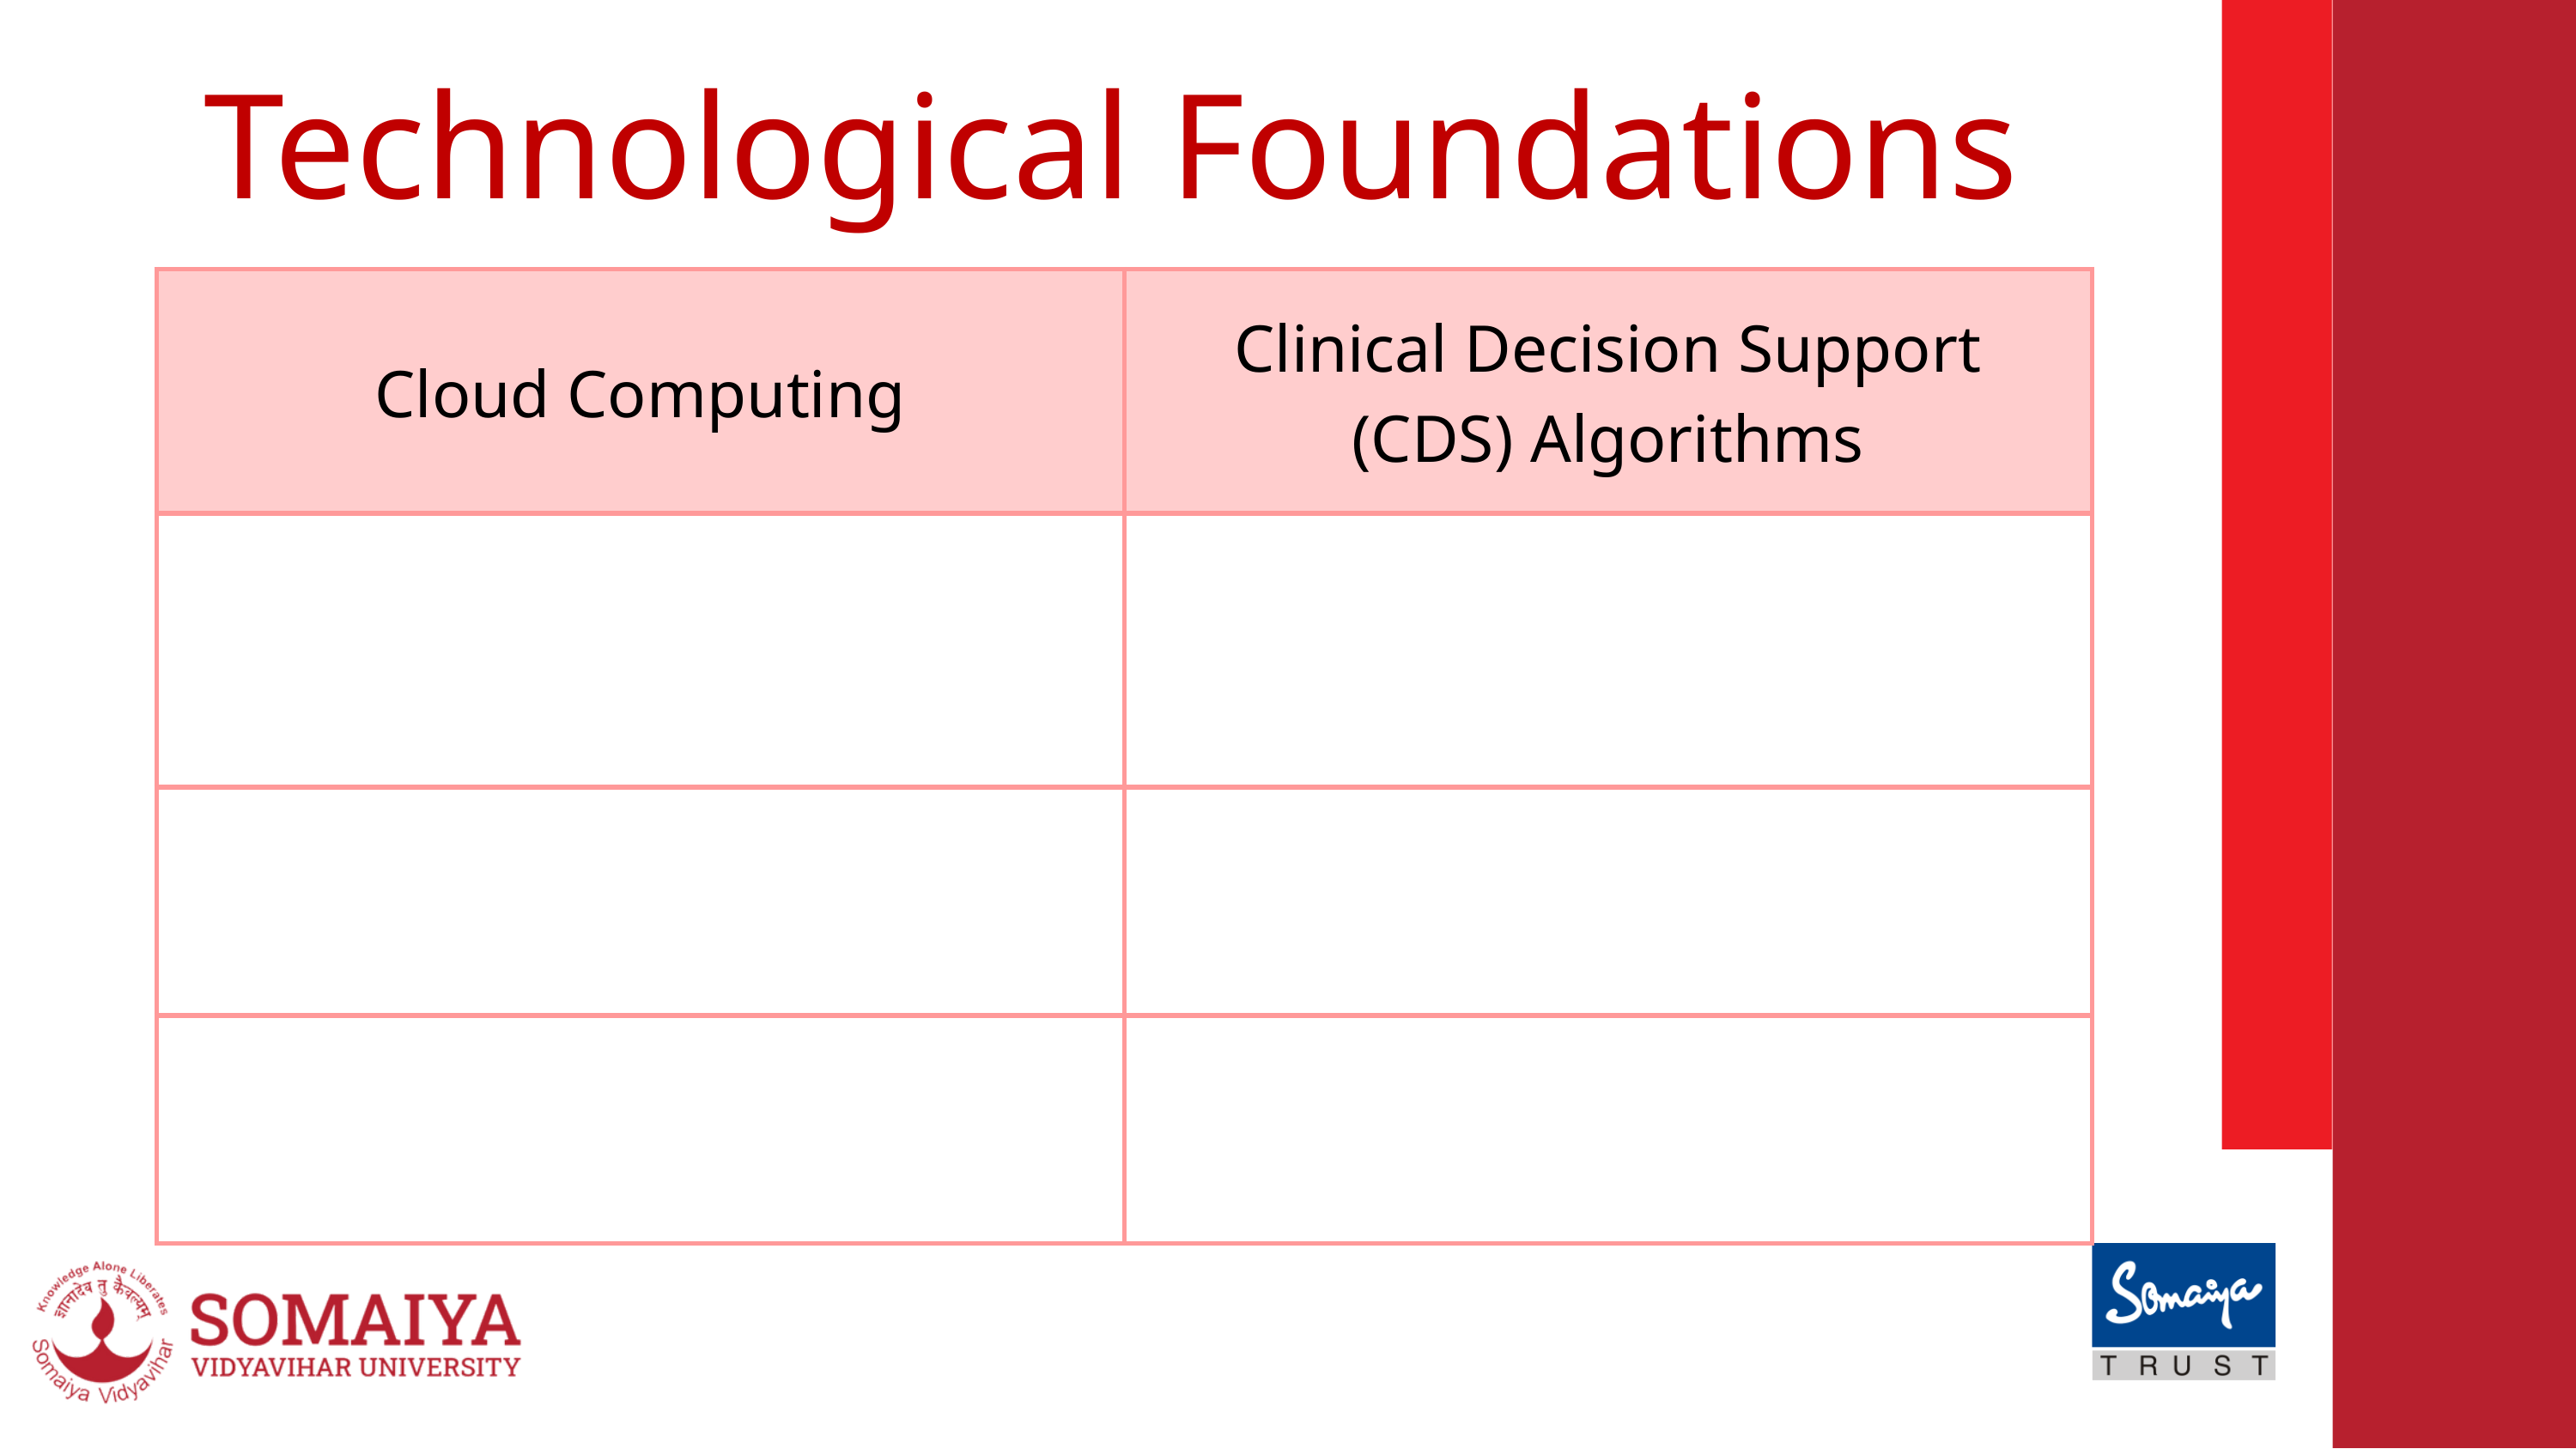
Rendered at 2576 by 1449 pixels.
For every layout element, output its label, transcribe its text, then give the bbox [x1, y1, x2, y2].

text_box [2092, 1243, 2276, 1381]
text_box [0, 16, 2222, 274]
text_box [2332, 0, 2576, 1448]
table_cell [159, 790, 1122, 1013]
table_cell [1127, 516, 2090, 785]
table_cell [1127, 1018, 2090, 1241]
table_cell [1127, 790, 2090, 1013]
text_box [2221, 0, 2333, 1149]
table_cell [159, 516, 1122, 785]
table_header Clinical Decision Support (CDS) Algorithms [1127, 282, 2090, 511]
table_cell [159, 1018, 1122, 1241]
table_header Cloud Computing [159, 282, 1122, 511]
text_box [0, 1228, 544, 1448]
